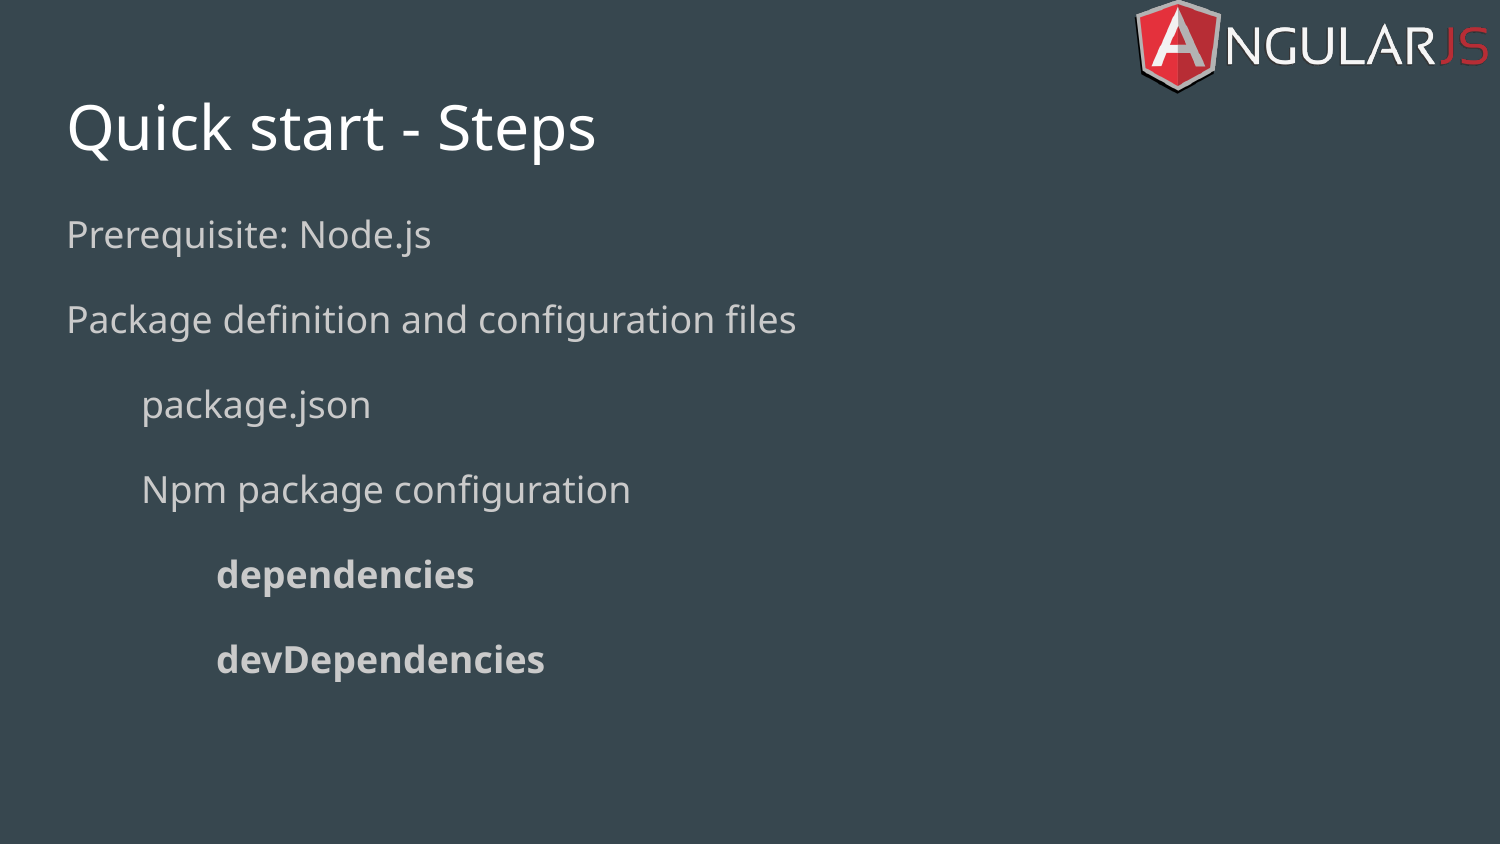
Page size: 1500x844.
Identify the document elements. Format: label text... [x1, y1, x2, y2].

title Quick start - Steps [51, 72, 1449, 167]
list Prerequisite: Node.js Package definition and configuration files package.json Npm package configuration dependencies devDependencies [51, 189, 1449, 750]
picture [1133, 0, 1488, 95]
